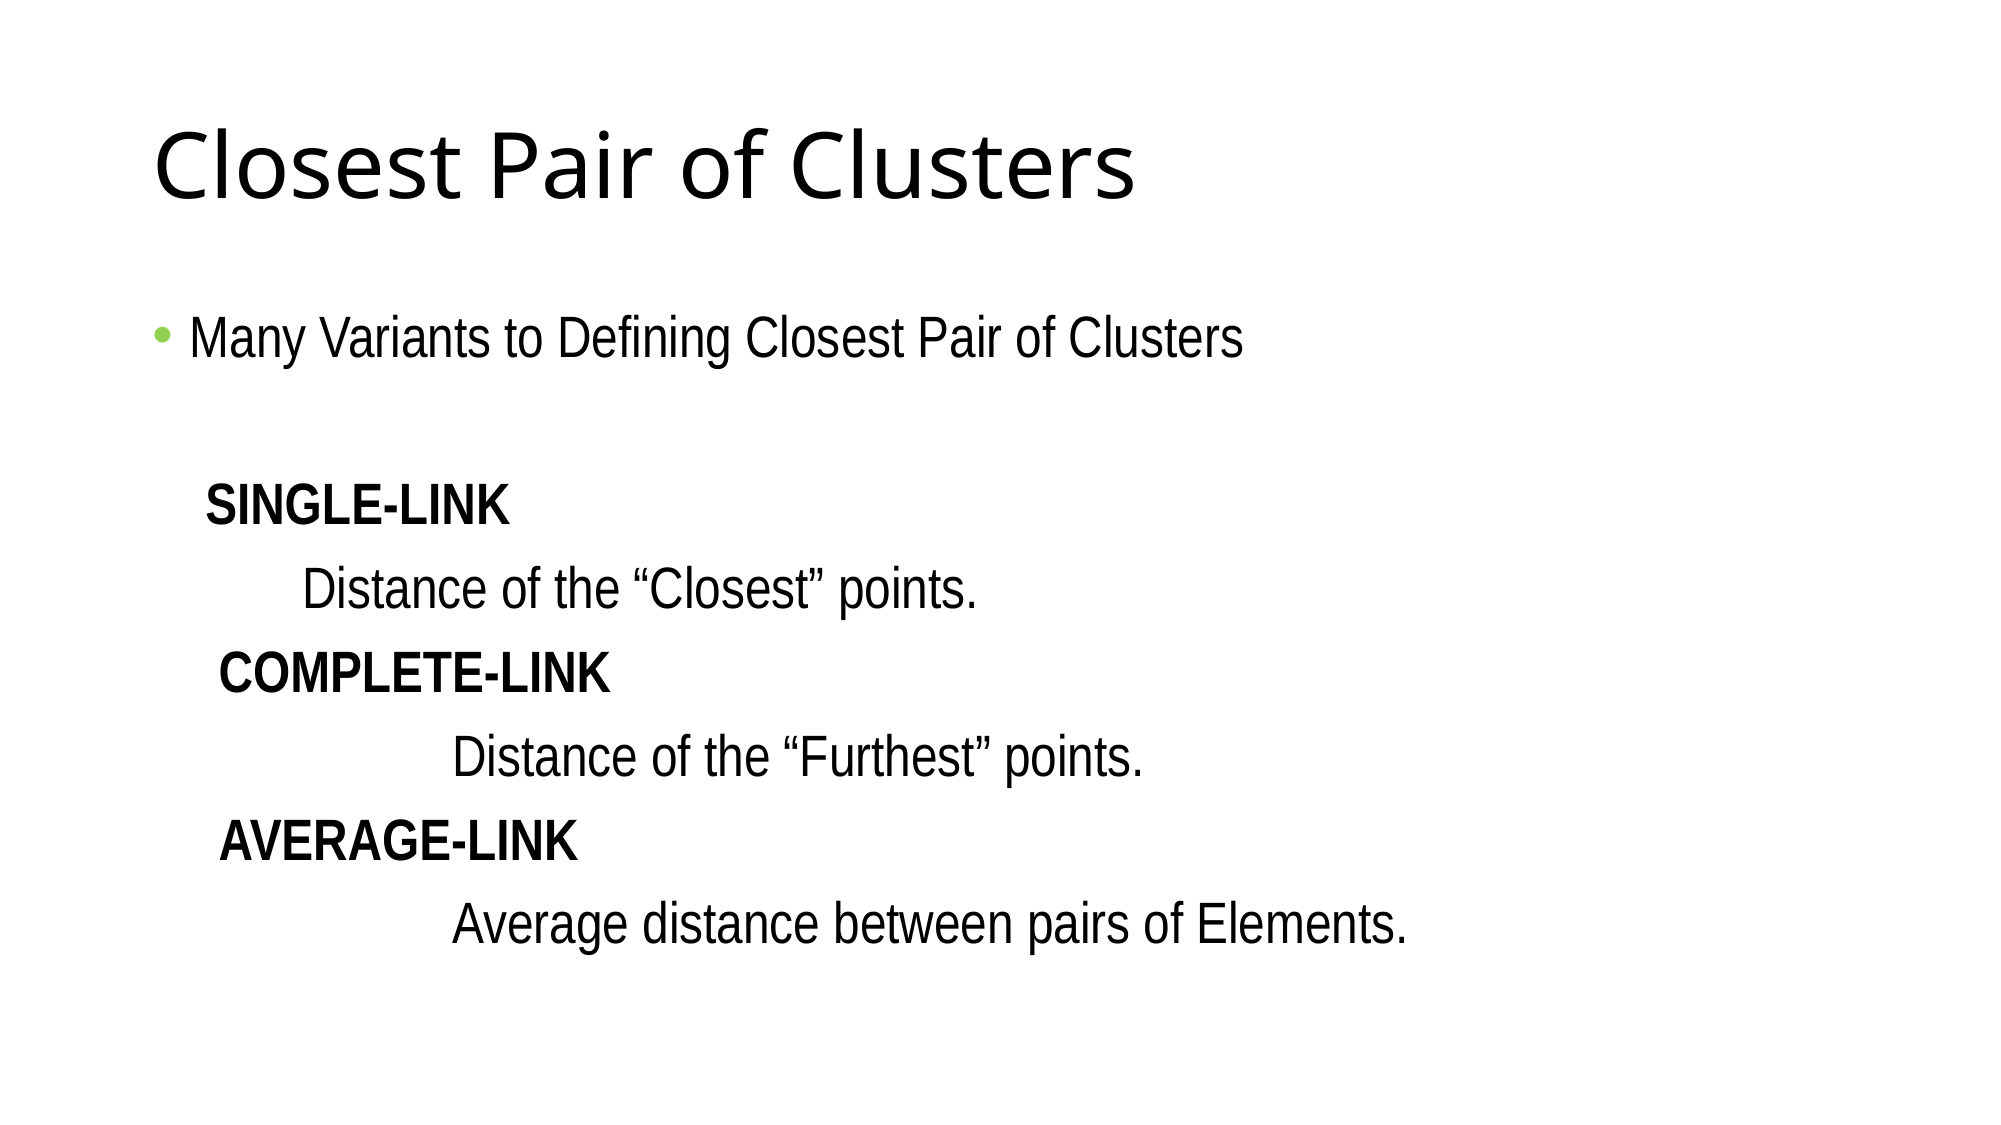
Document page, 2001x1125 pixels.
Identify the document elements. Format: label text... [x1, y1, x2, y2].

title Closest Pair of Clusters [137, 59, 1863, 278]
list Many Variants to Defining Closest Pair of Clusters SINGLE-LINK Distance of the “Closest” points. COMPLETE-LINK Distance of the “Furthest” points. AVERAGE-LINK Average distance between pairs of Elements. [137, 299, 1863, 1014]
